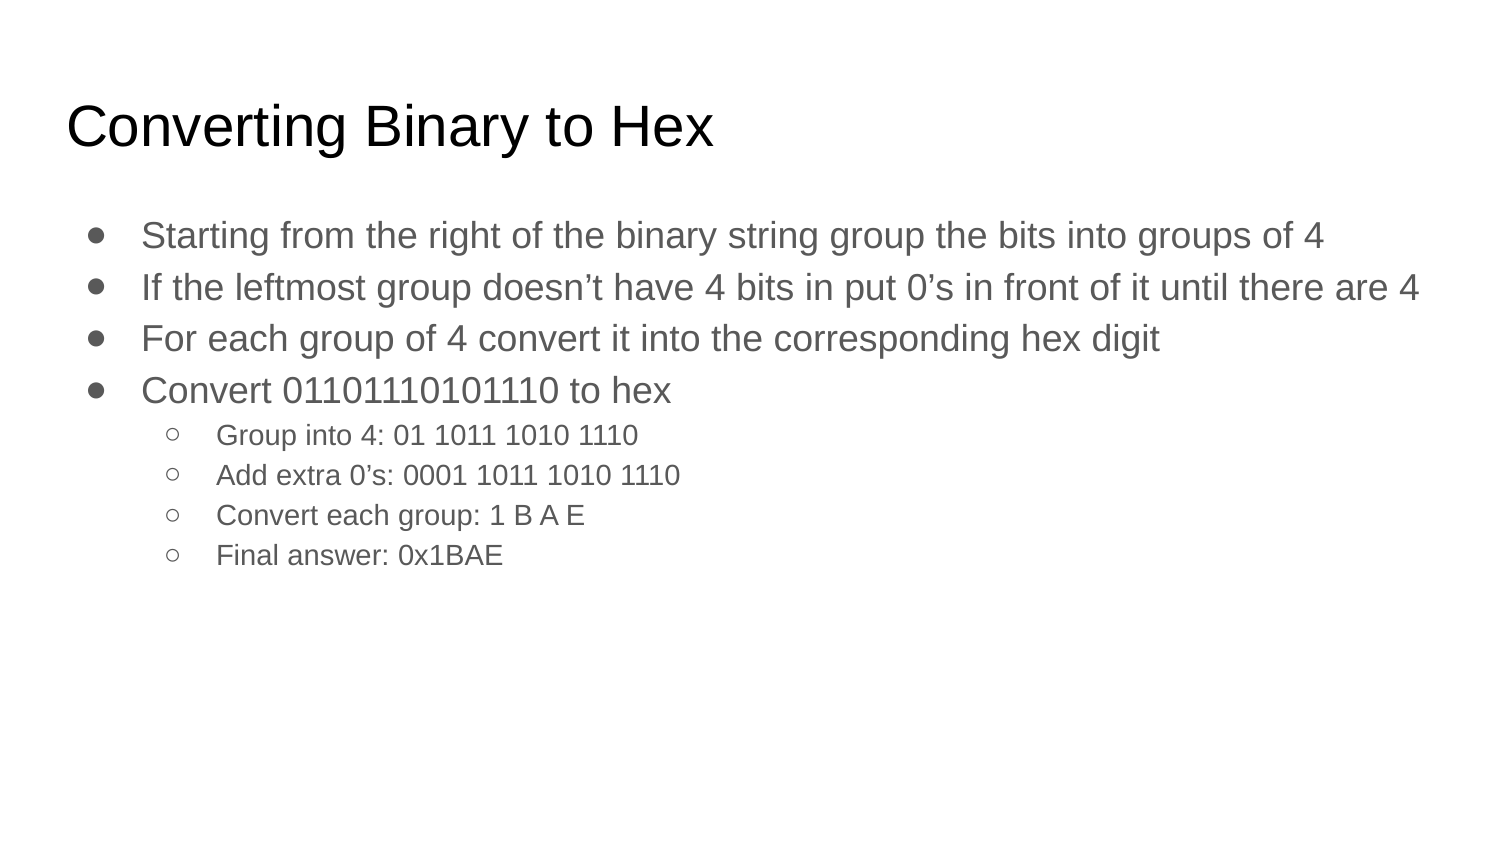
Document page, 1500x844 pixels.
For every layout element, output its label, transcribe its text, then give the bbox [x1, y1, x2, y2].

title Converting Binary to Hex [51, 72, 1449, 167]
list Starting from the right of the binary string group the bits into groups of 4 If the leftmost group doesn’t have 4 bits in put 0’s in front of it until there are 4 For each group of 4 convert it into the corresponding hex digit Convert 01101110101110 to hex Group into 4: 01 1011 1010 1110 Add extra 0’s: 0001 1011 1010 1110 Convert each group: 1 B A E Final answer: 0x1BAE [51, 189, 1449, 750]
